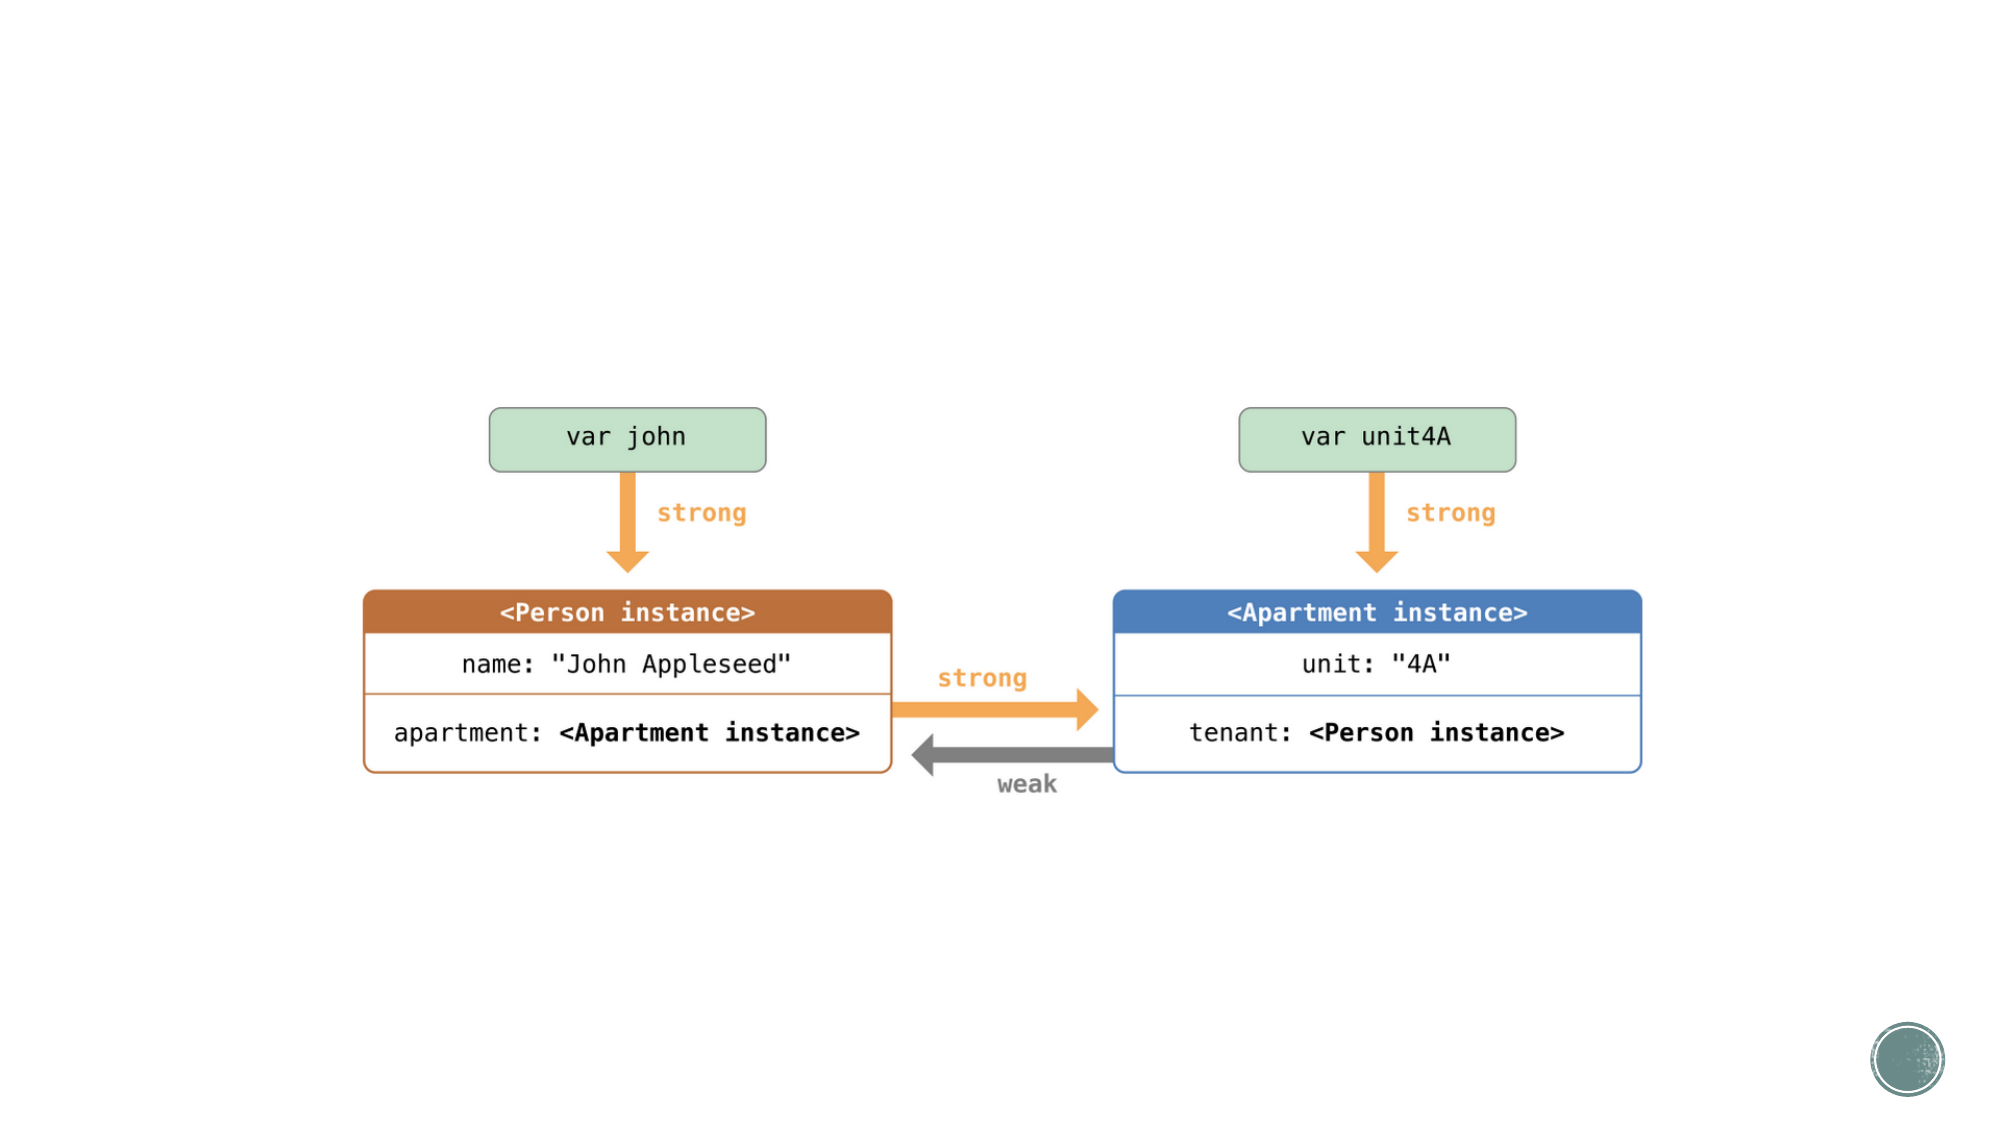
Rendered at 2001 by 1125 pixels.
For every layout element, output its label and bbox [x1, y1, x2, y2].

list [344, 380, 1656, 801]
